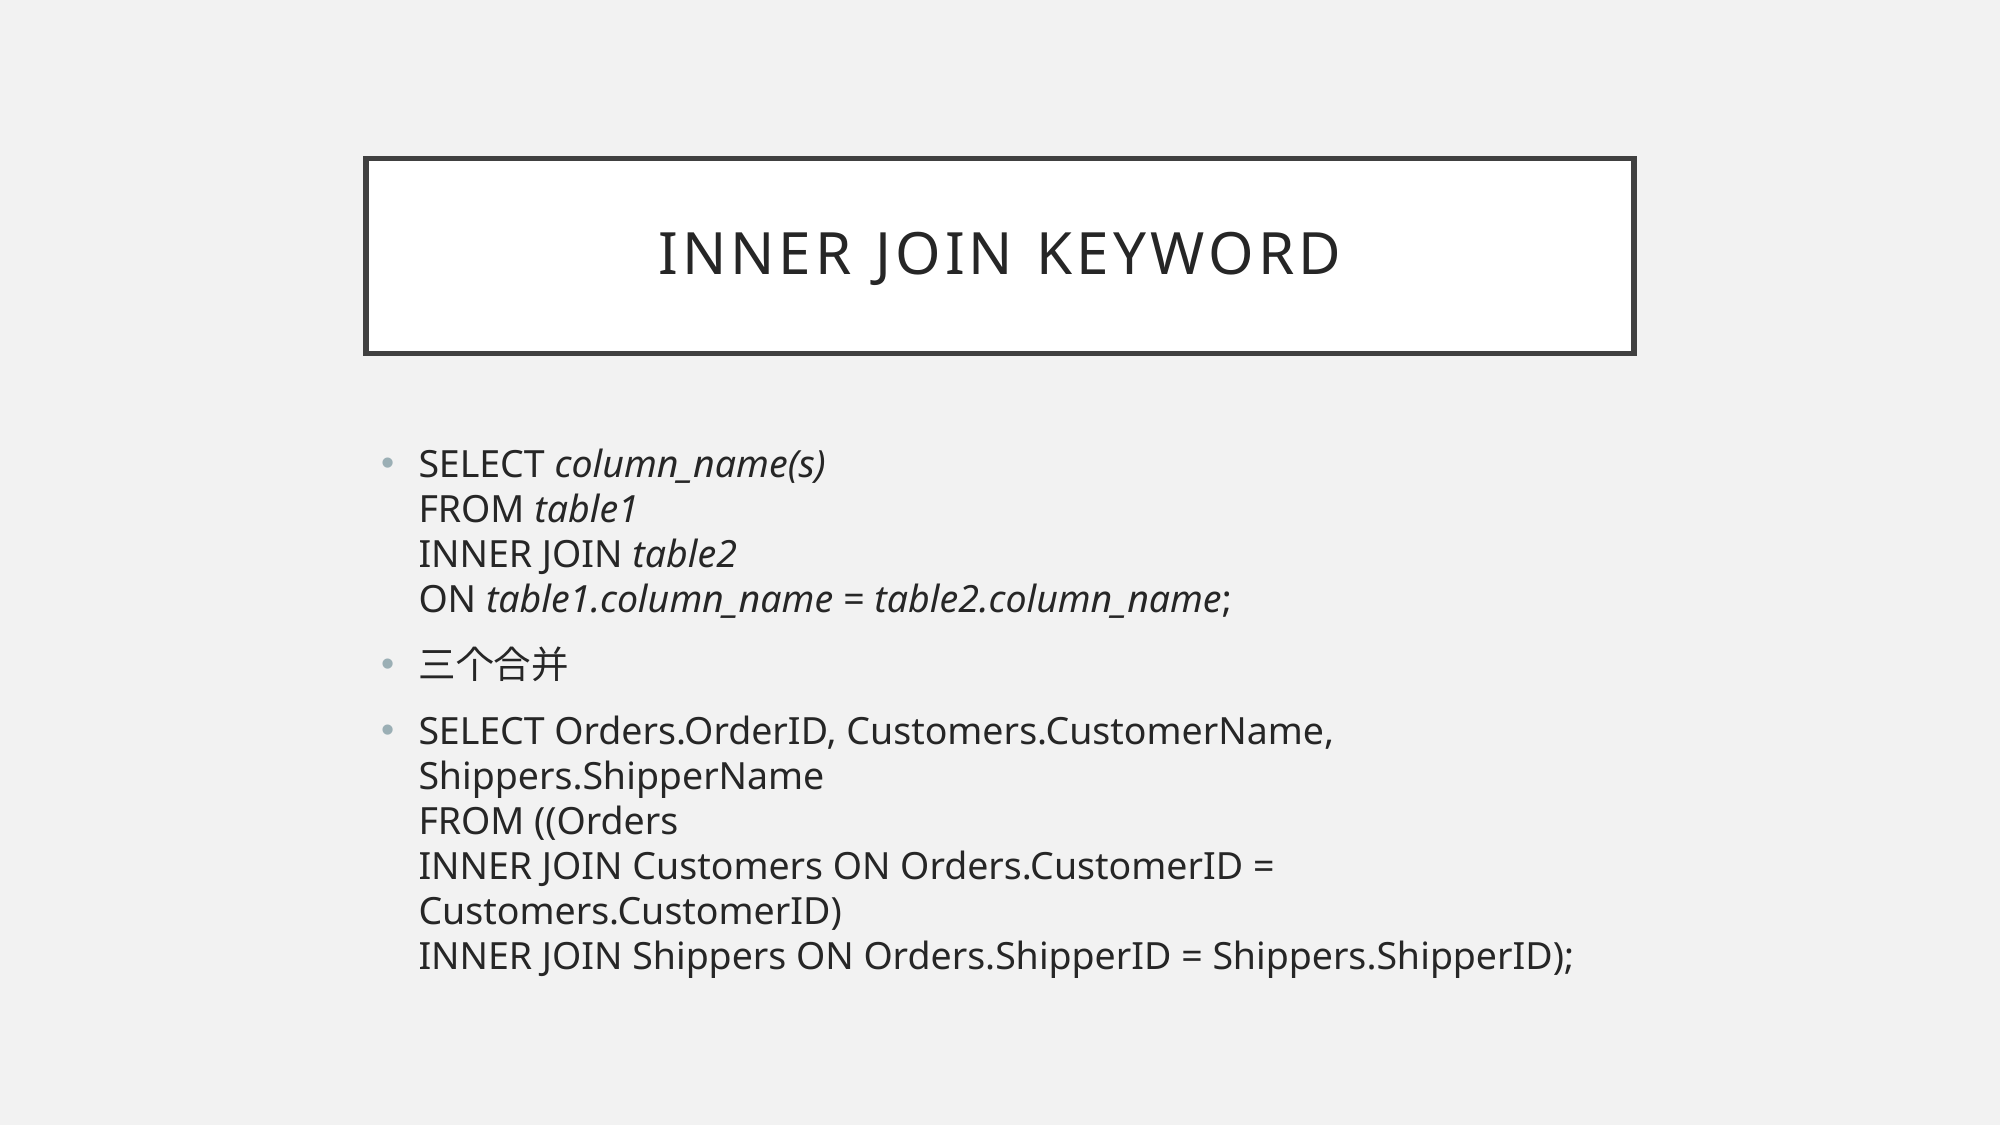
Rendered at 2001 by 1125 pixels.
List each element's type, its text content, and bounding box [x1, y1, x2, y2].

title INNER JOIN Keyword [363, 156, 1637, 356]
list SELECT column_name(s) FROM table1 INNER JOIN table2 ON table1.column_name = table2.column_name; 三个合并 SELECT Orders.OrderID, Customers.CustomerName, Shippers.ShipperName FROM ((Orders INNER JOIN Customers ON Orders.CustomerID = Customers.CustomerID) INNER JOIN Shippers ON Orders.ShipperID = Shippers.ShipperID); [366, 432, 1634, 942]
